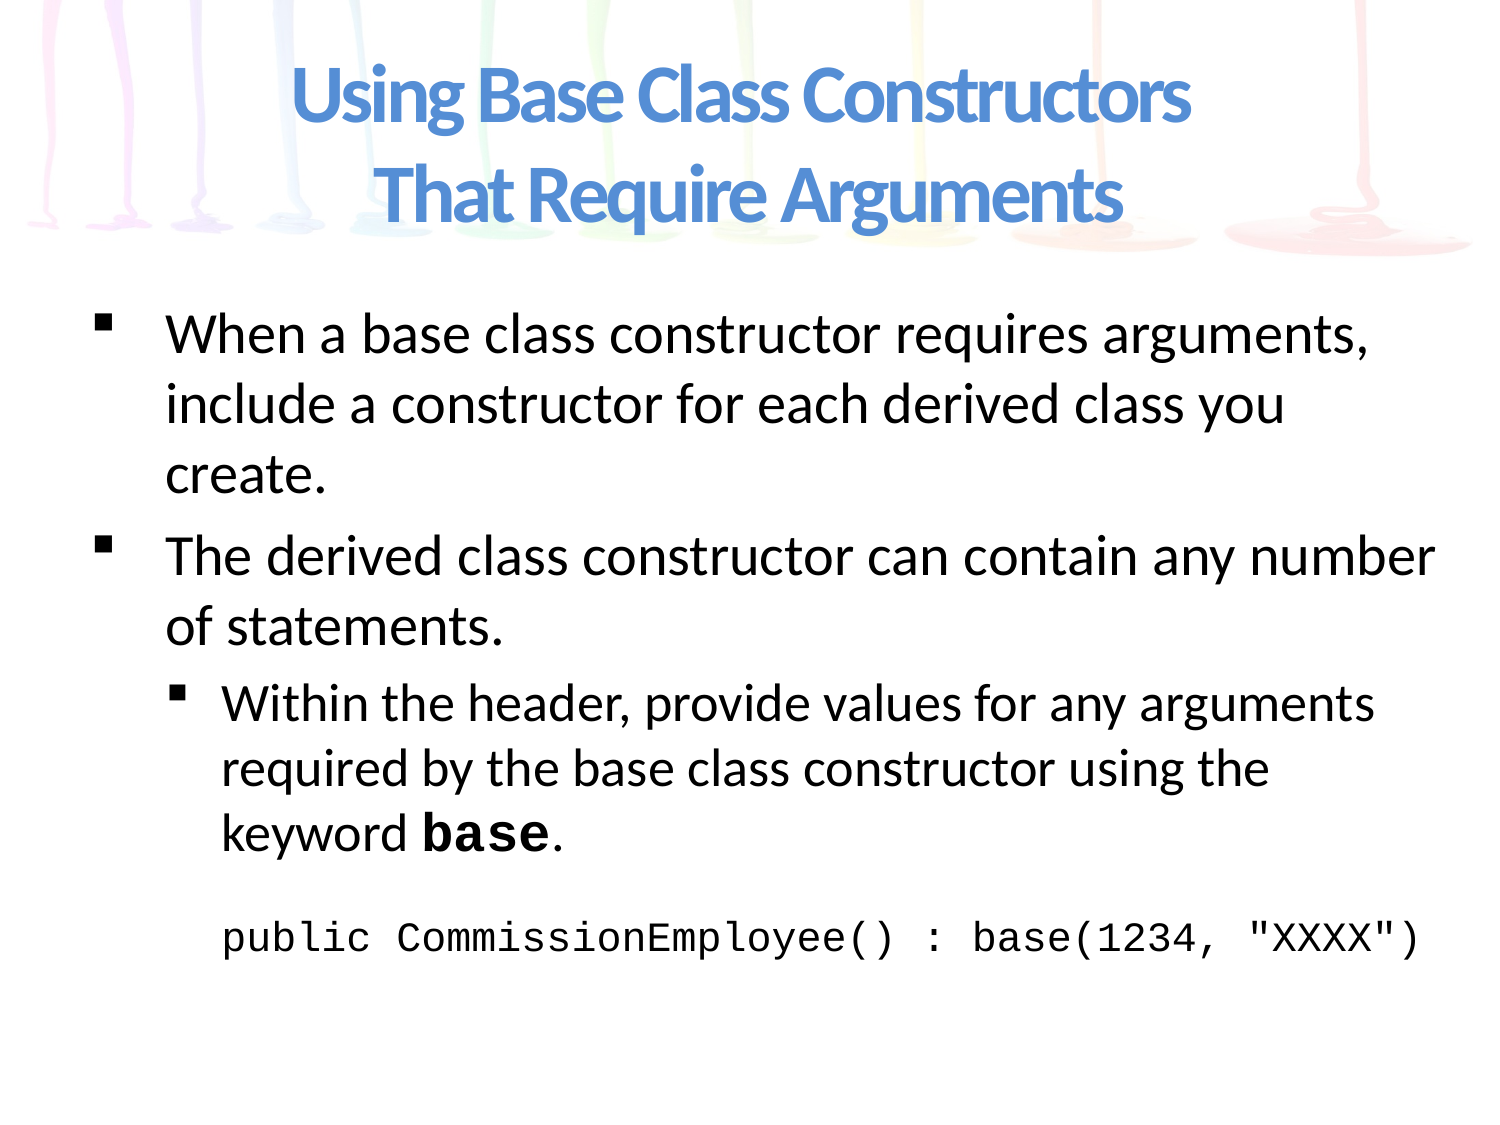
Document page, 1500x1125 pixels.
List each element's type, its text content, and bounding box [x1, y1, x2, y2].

picture [0, 0, 1500, 263]
list When a base class constructor requires arguments, include a constructor for each derived class you create. The derived class constructor can contain any number of statements. Within the header, provide values for any arguments required by the base class constructor using the keyword base. public CommissionEmployee() : base(1234, "XXXX") [74, 287, 1463, 1026]
title Using Base Class Constructors That Require Arguments [74, 44, 1426, 233]
